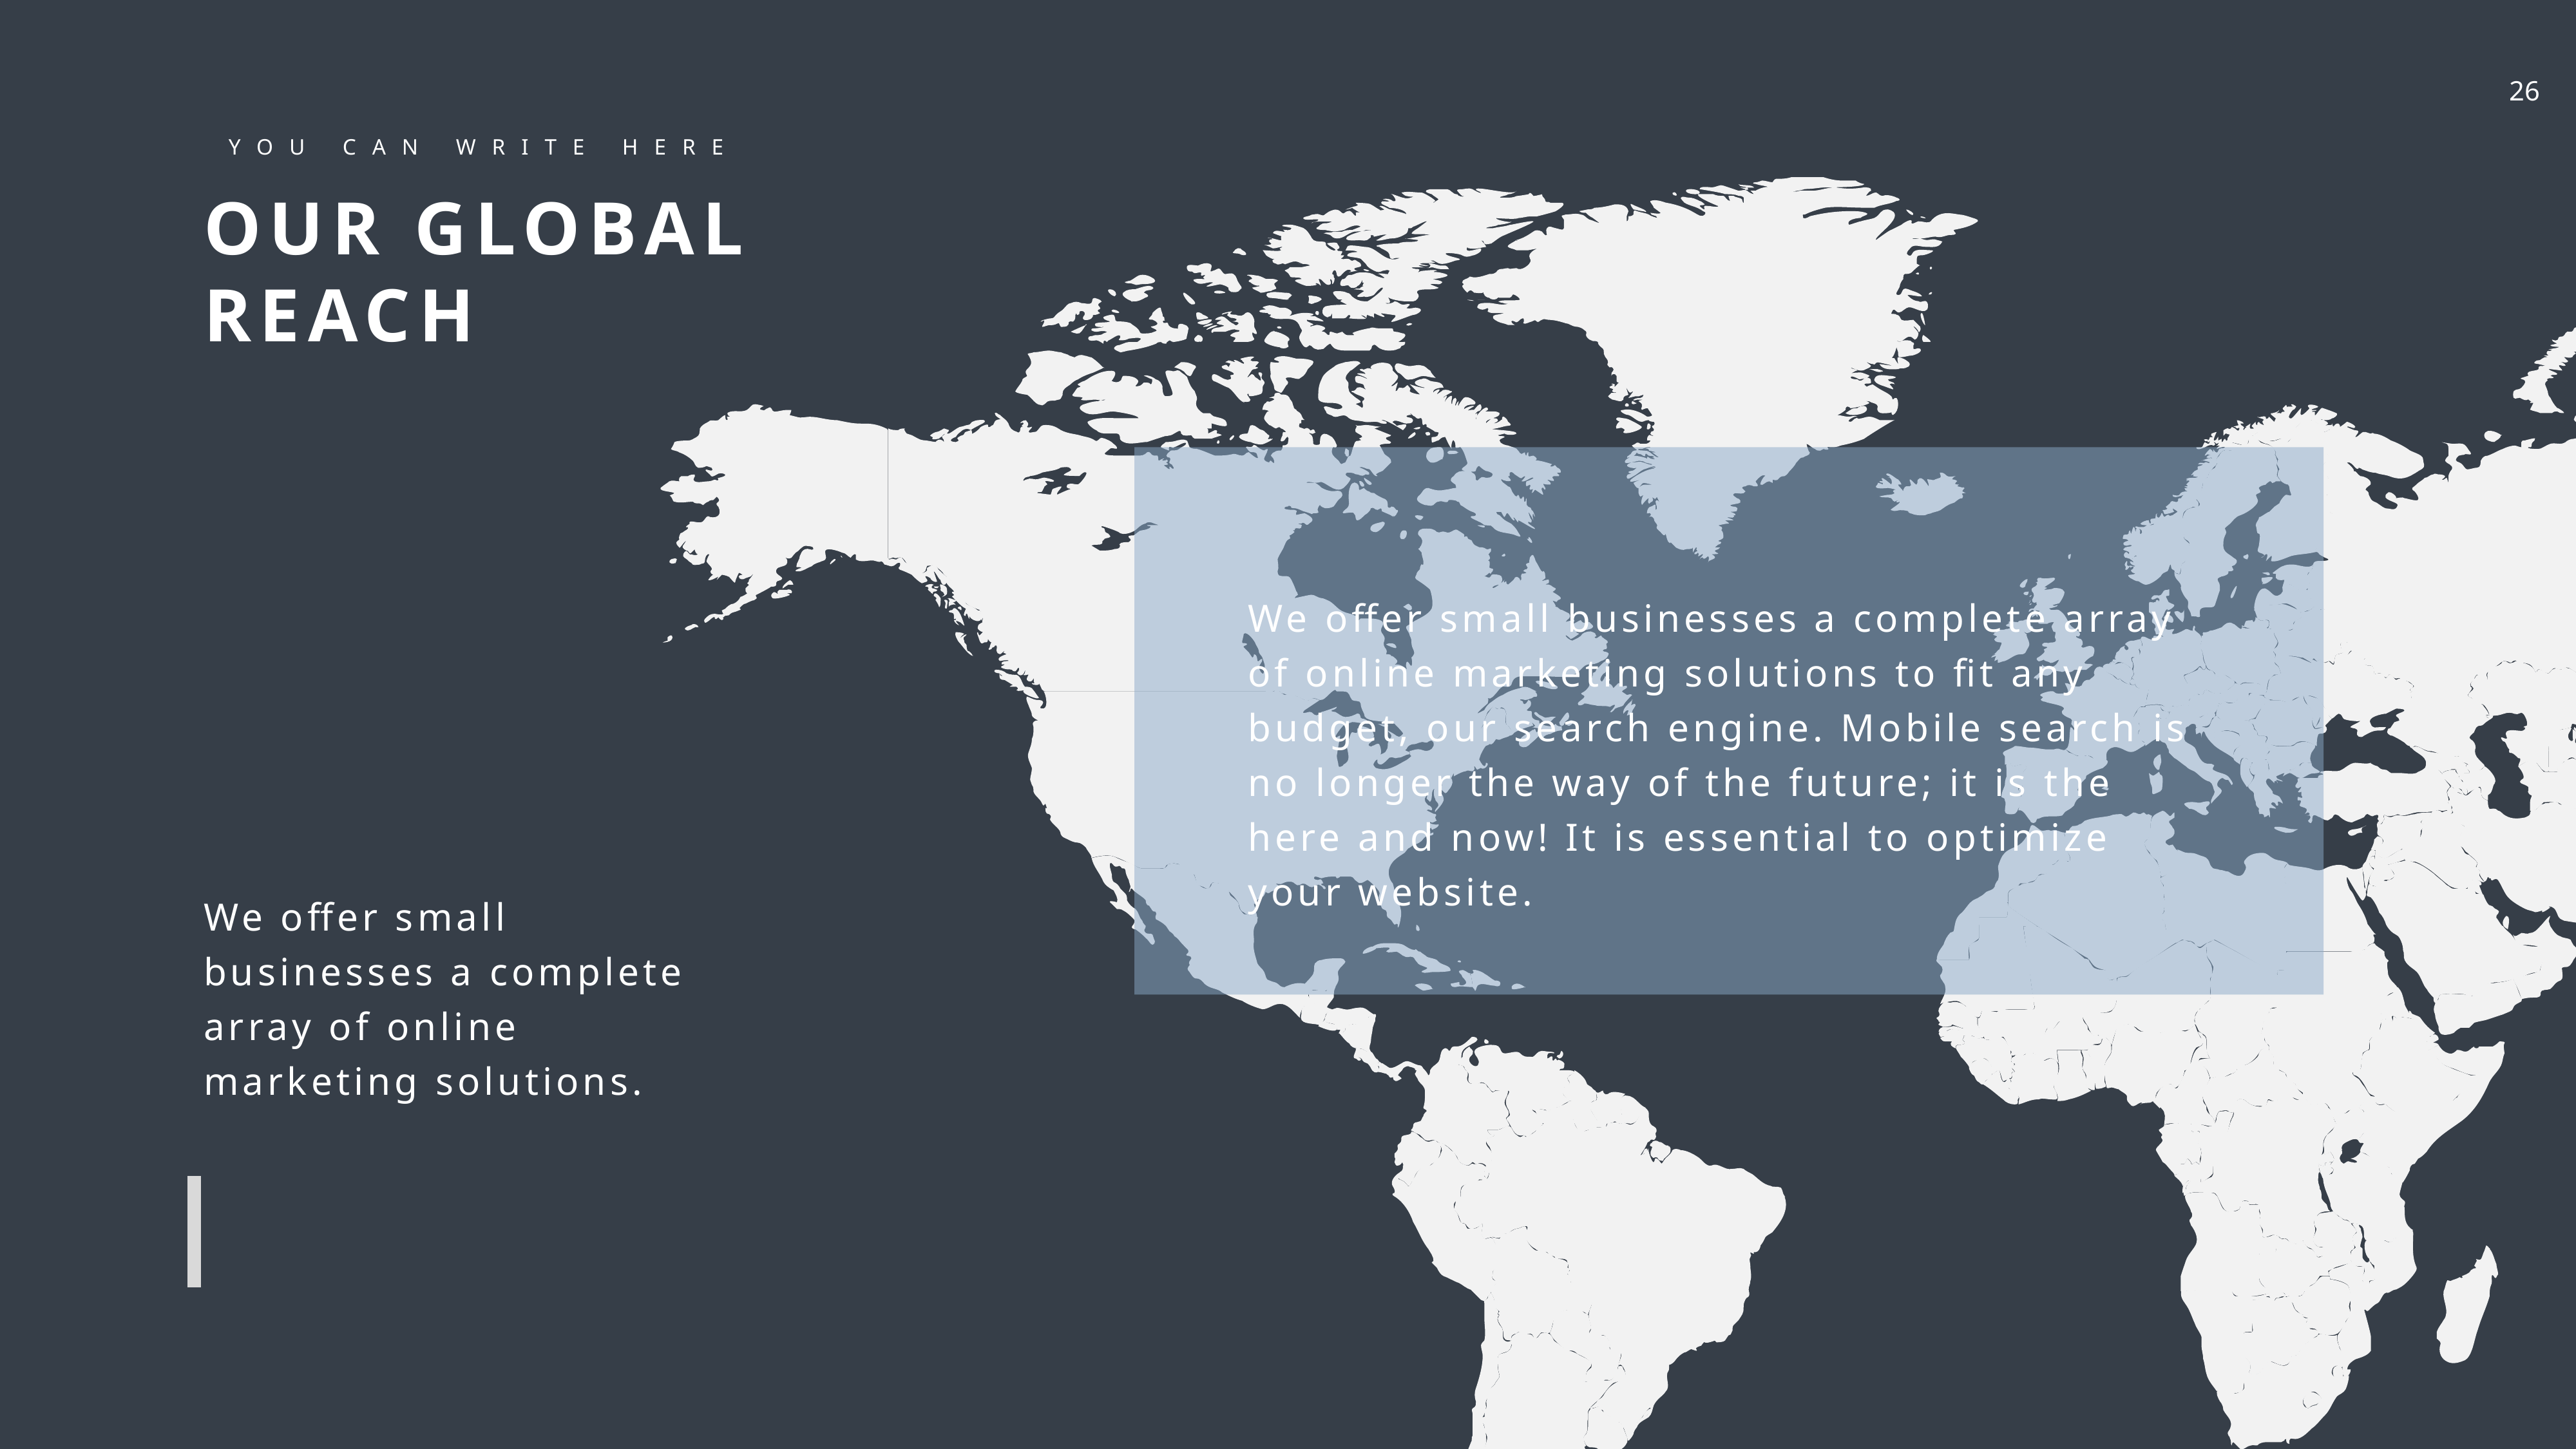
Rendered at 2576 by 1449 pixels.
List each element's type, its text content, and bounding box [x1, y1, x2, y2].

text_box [654, 177, 2576, 1449]
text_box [194, 128, 830, 363]
text_box We offer small businesses a complete array of online marketing solutions. [194, 878, 654, 1108]
